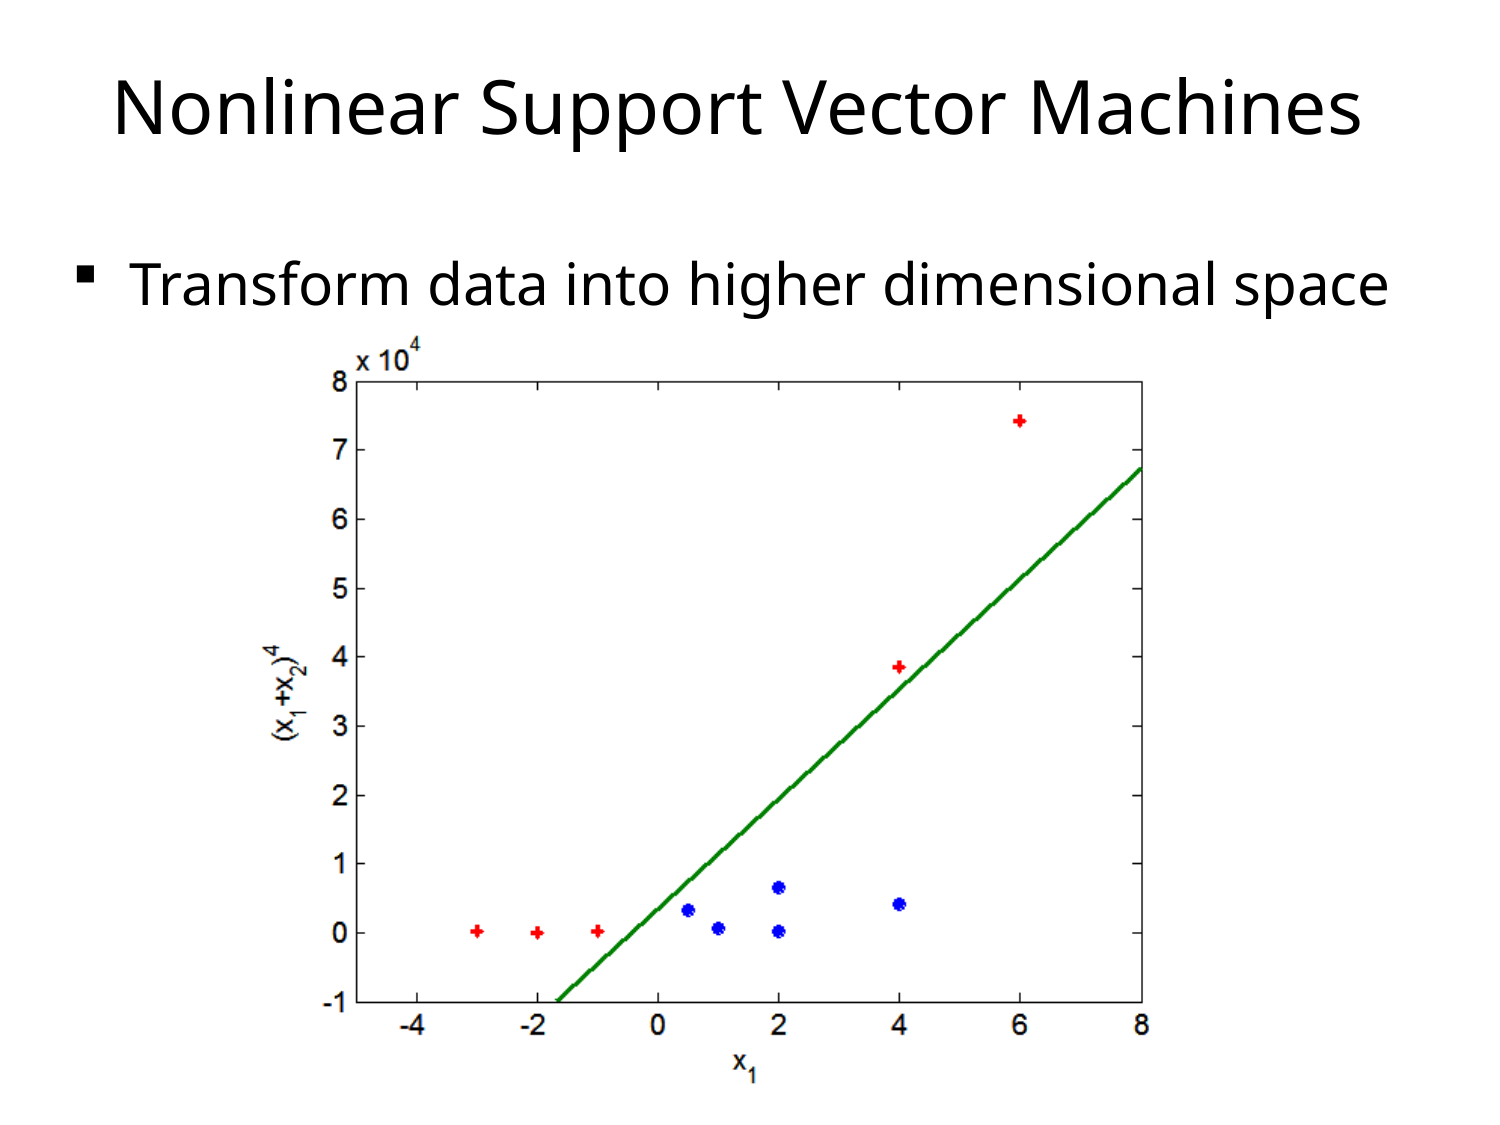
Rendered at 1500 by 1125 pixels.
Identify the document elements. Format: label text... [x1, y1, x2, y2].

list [224, 324, 1238, 1085]
list Transform data into higher dimensional space [57, 239, 1438, 915]
title Nonlinear Support Vector Machines [31, 30, 1445, 179]
